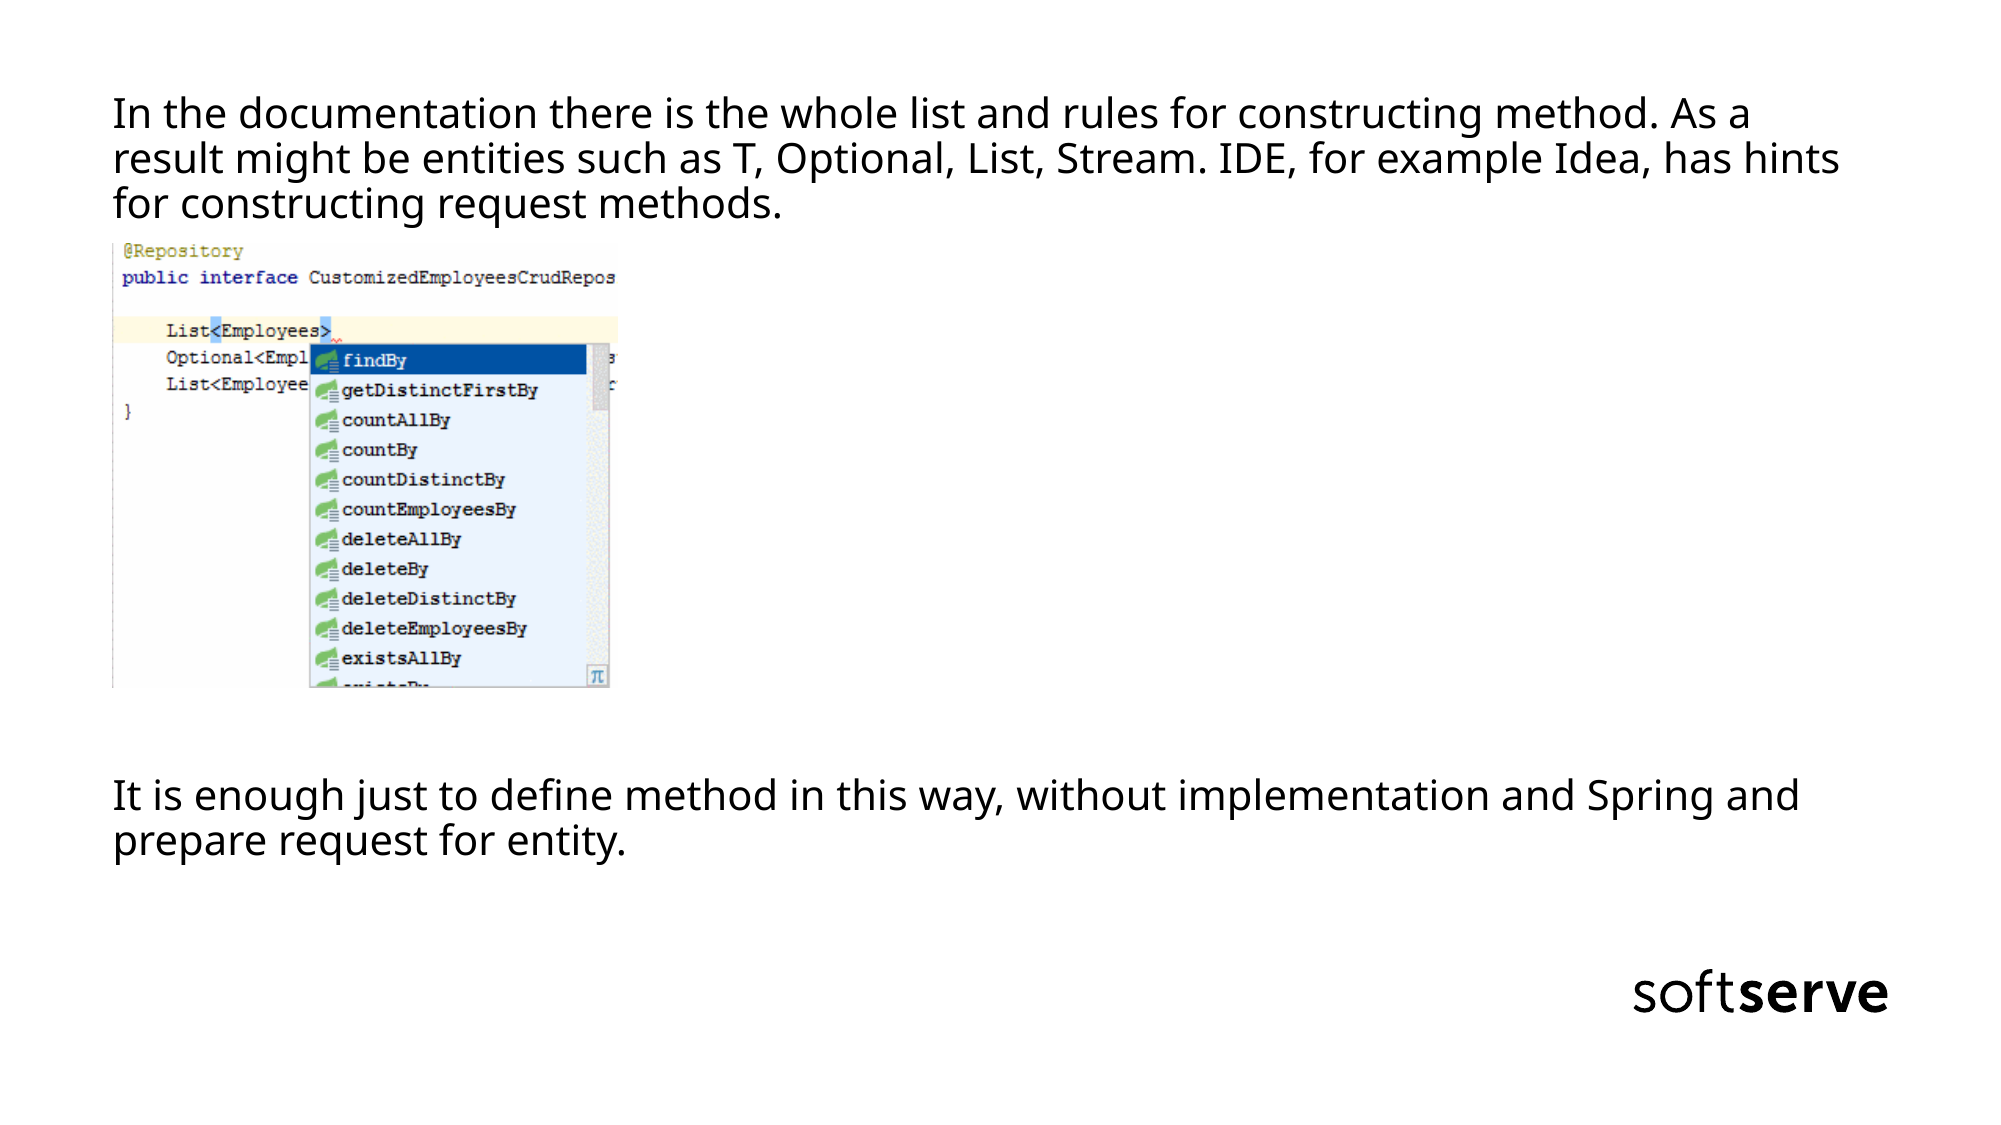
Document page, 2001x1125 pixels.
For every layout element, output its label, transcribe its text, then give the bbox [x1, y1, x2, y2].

picture [112, 243, 618, 688]
text_box It is enough just to define method in this way, without implementation and Spring and prepare request for entity. [112, 766, 1888, 925]
text_box In the documentation there is the whole list and rules for constructing method. As a result might be entities such as T, Optional, List, Stream. IDE, for example Idea, has hints for constructing request methods. [112, 85, 1888, 244]
